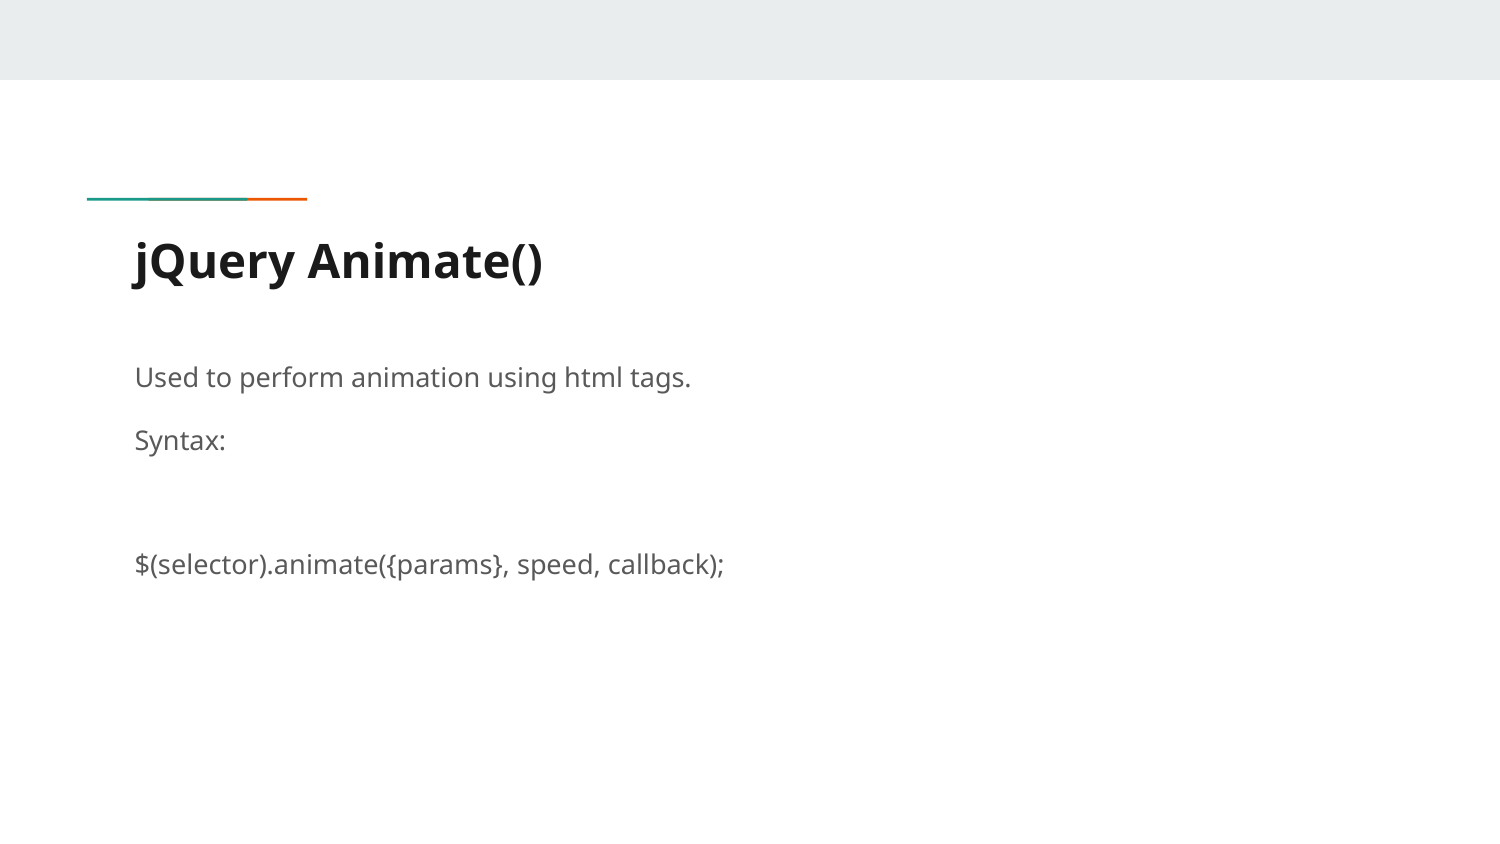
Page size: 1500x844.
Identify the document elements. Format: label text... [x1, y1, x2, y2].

title jQuery Animate() [119, 216, 1381, 305]
list Used to perform animation using html tags. Syntax: $(selector).animate({params}, speed, callback); [119, 341, 1381, 712]
